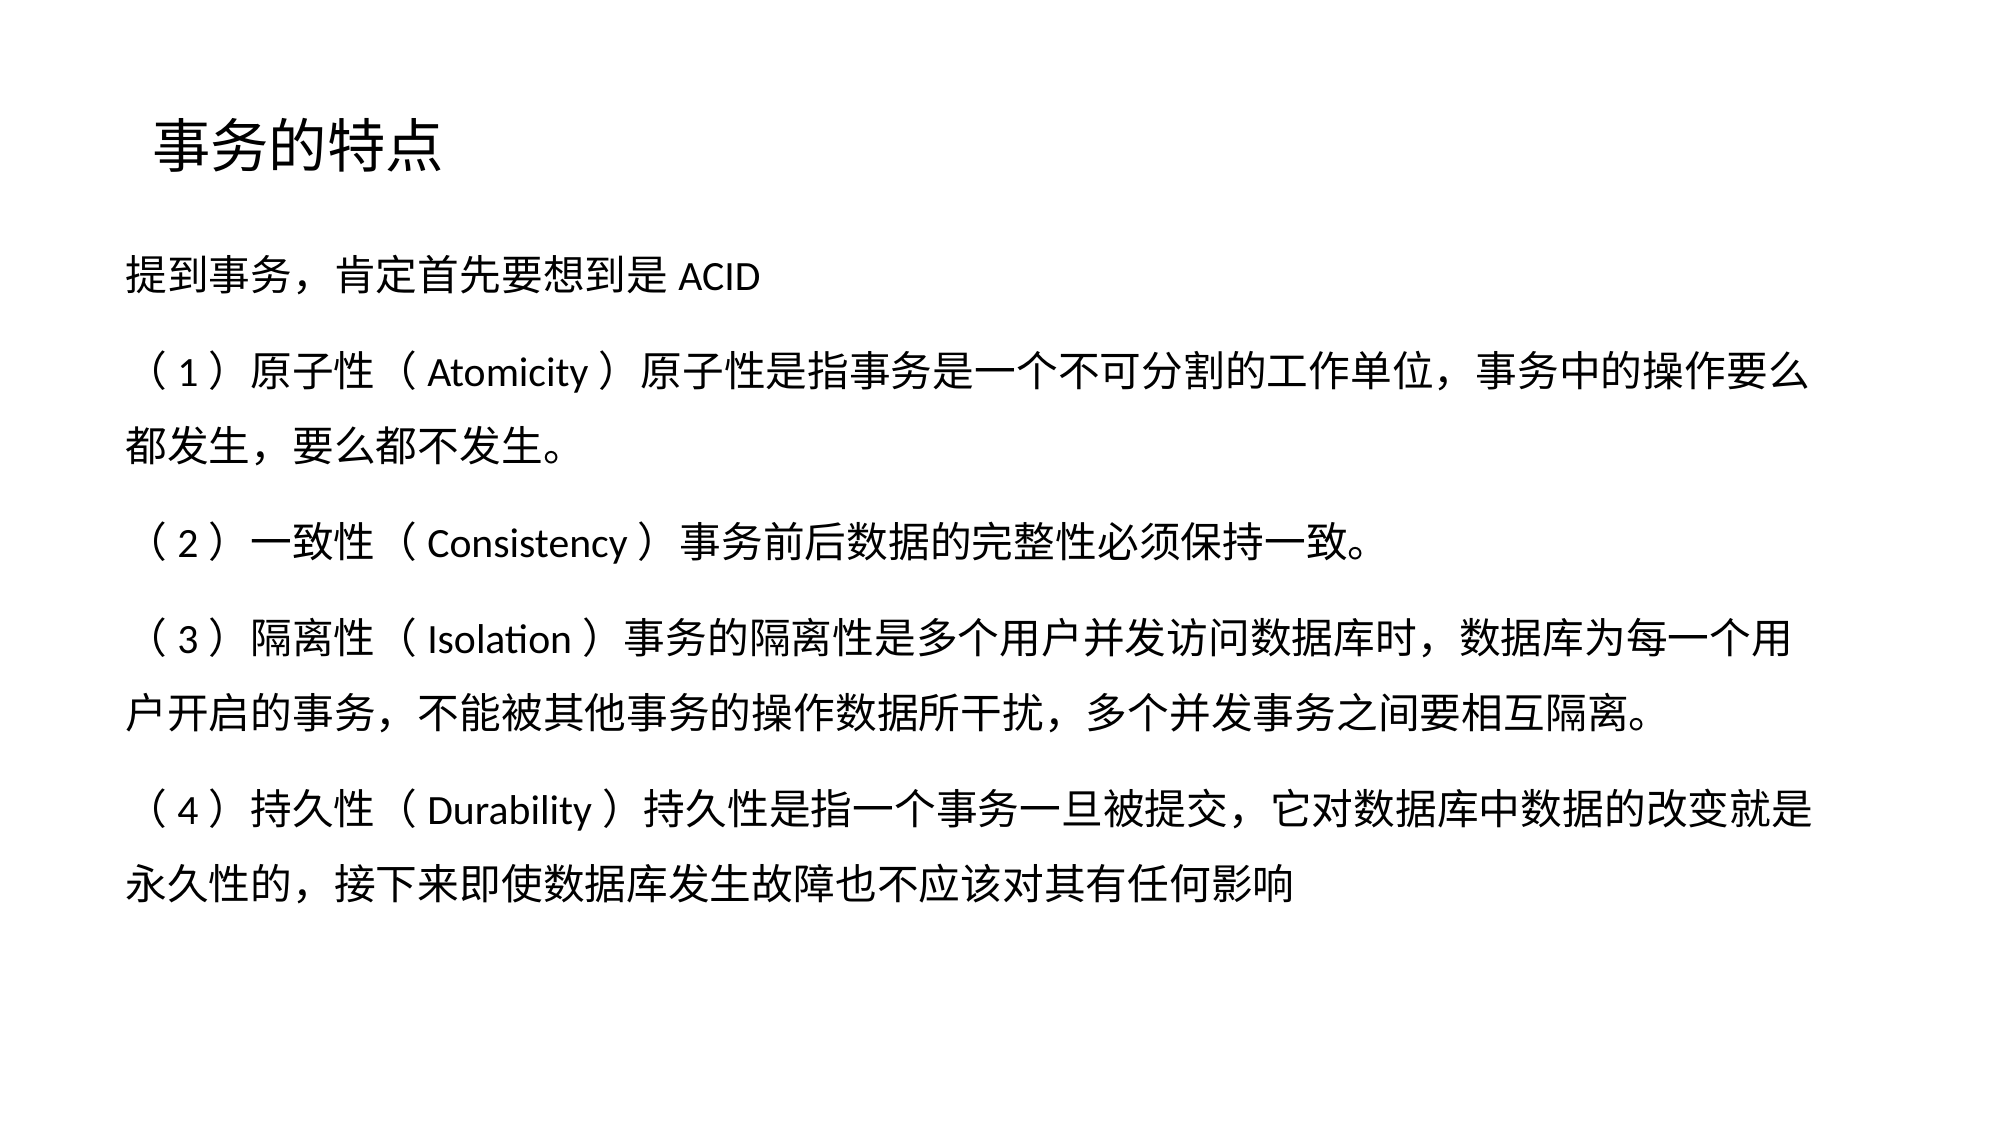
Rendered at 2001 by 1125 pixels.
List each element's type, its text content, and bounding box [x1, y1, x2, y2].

list 提到事务，肯定首先要想到是ACID （1）原子性（Atomicity）原子性是指事务是一个不可分割的工作单位，事务中的操作要么都发生，要么都不发生。 （2）一致性（Consistency）事务前后数据的完整性必须保持一致。 （3）隔离性（Isolation）事务的隔离性是多个用户并发访问数据库时，数据库为每一个用户开启的事务，不能被其他事务的操作数据所干扰，多个并发事务之间要相互隔离。 （4）持久性（Durability）持久性是指一个事务一旦被提交，它对数据库中数据的改变就是永久性的，接下来即使数据库发生故障也不应该对其有任何影响 [110, 215, 1836, 1061]
title 事务的特点 [137, 59, 1863, 238]
